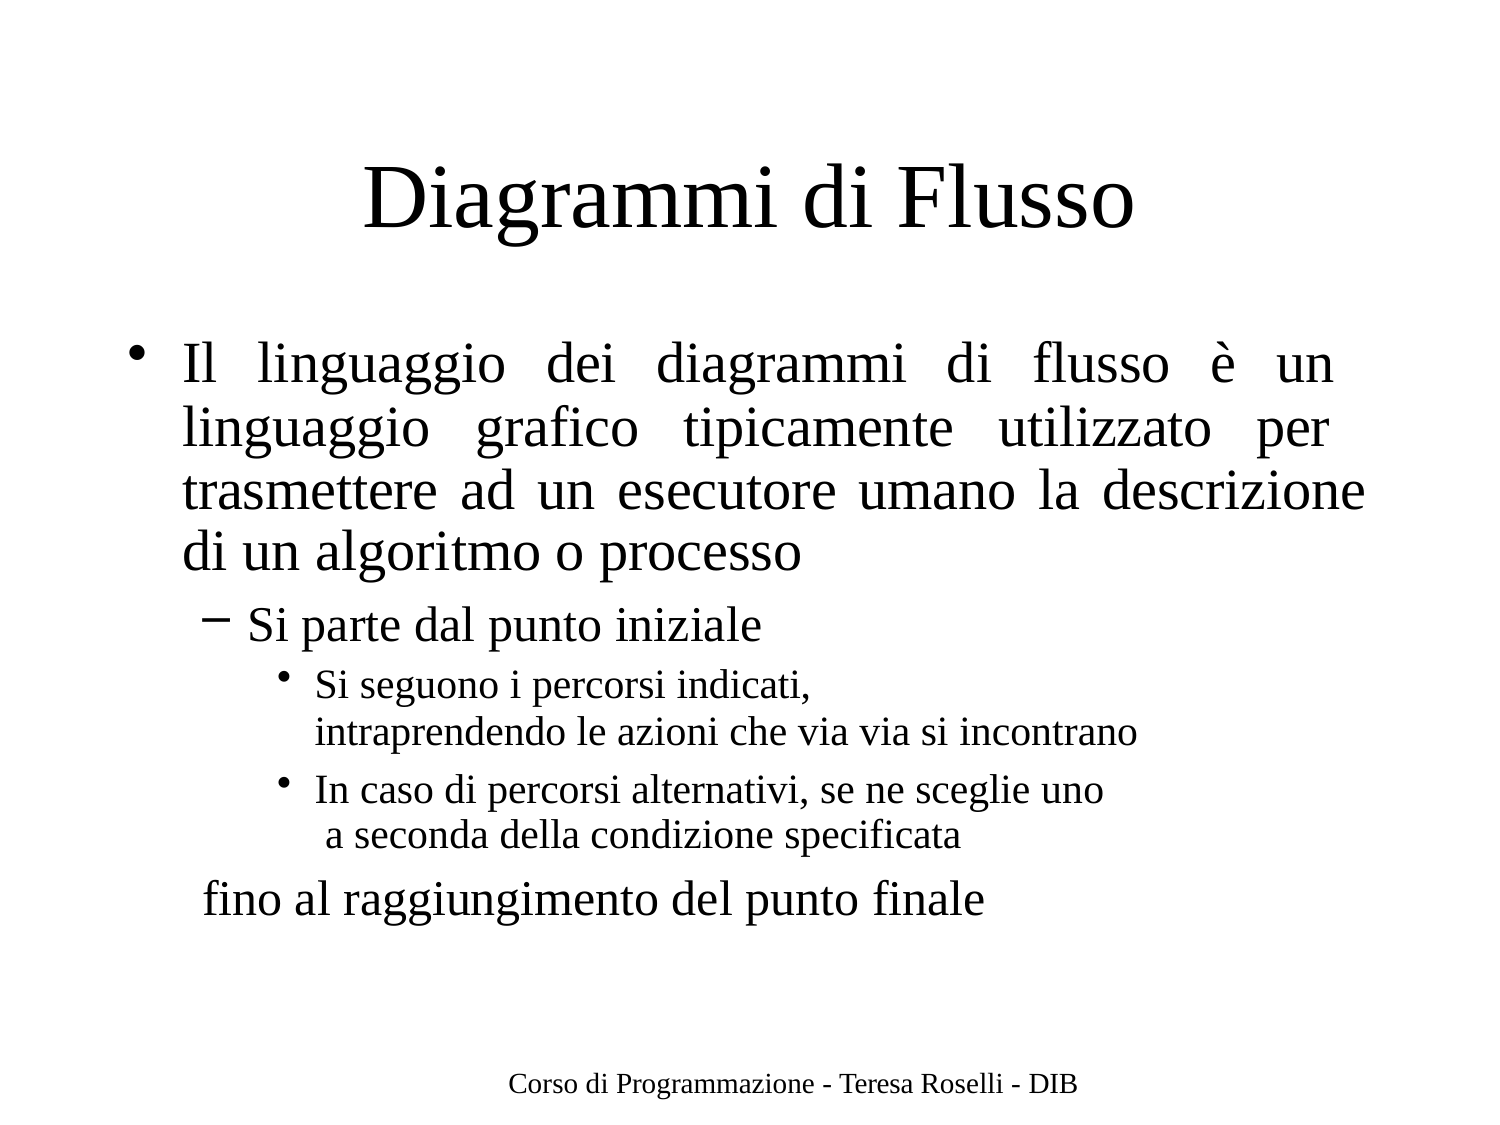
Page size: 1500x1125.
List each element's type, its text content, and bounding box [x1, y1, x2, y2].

footer Corso di Programmazione - Teresa Roselli - DIB [506, 1065, 1081, 1125]
title Diagrammi di Flusso [360, 133, 1140, 321]
text_box di un algoritmo o processo Si parte dal punto iniziale Si seguono i percorsi indicati, intraprendendo le azioni che via via si incontrano In caso di percorsi alternativi, se ne sceglie uno a seconda della condizione specificata fino al raggiungimento del punto finale [180, 500, 1139, 925]
text_box Il linguaggio dei diagrammi di flusso è un linguaggio grafico tipicamente utilizzato per trasmettere ad un esecutore umano la descrizione [125, 321, 1375, 521]
